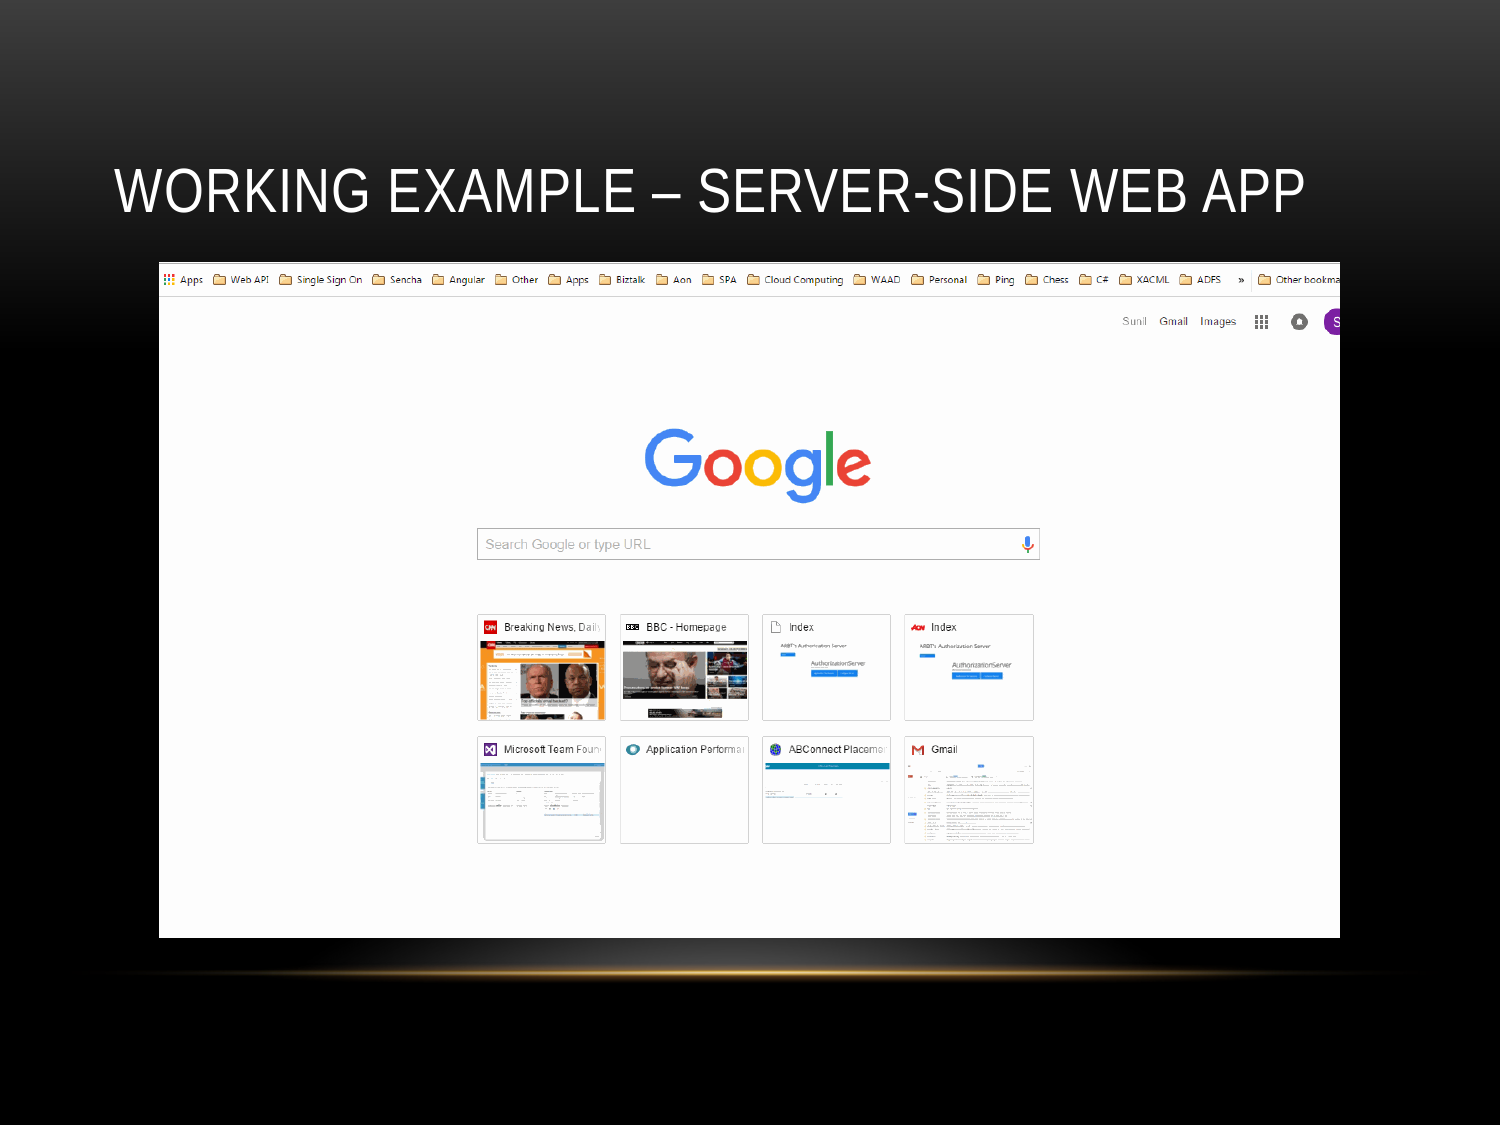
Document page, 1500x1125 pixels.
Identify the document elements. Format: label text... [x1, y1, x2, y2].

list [159, 262, 1341, 938]
title Working Example – Server-Side Web App [99, 45, 1400, 233]
picture [0, 0, 1500, 1125]
